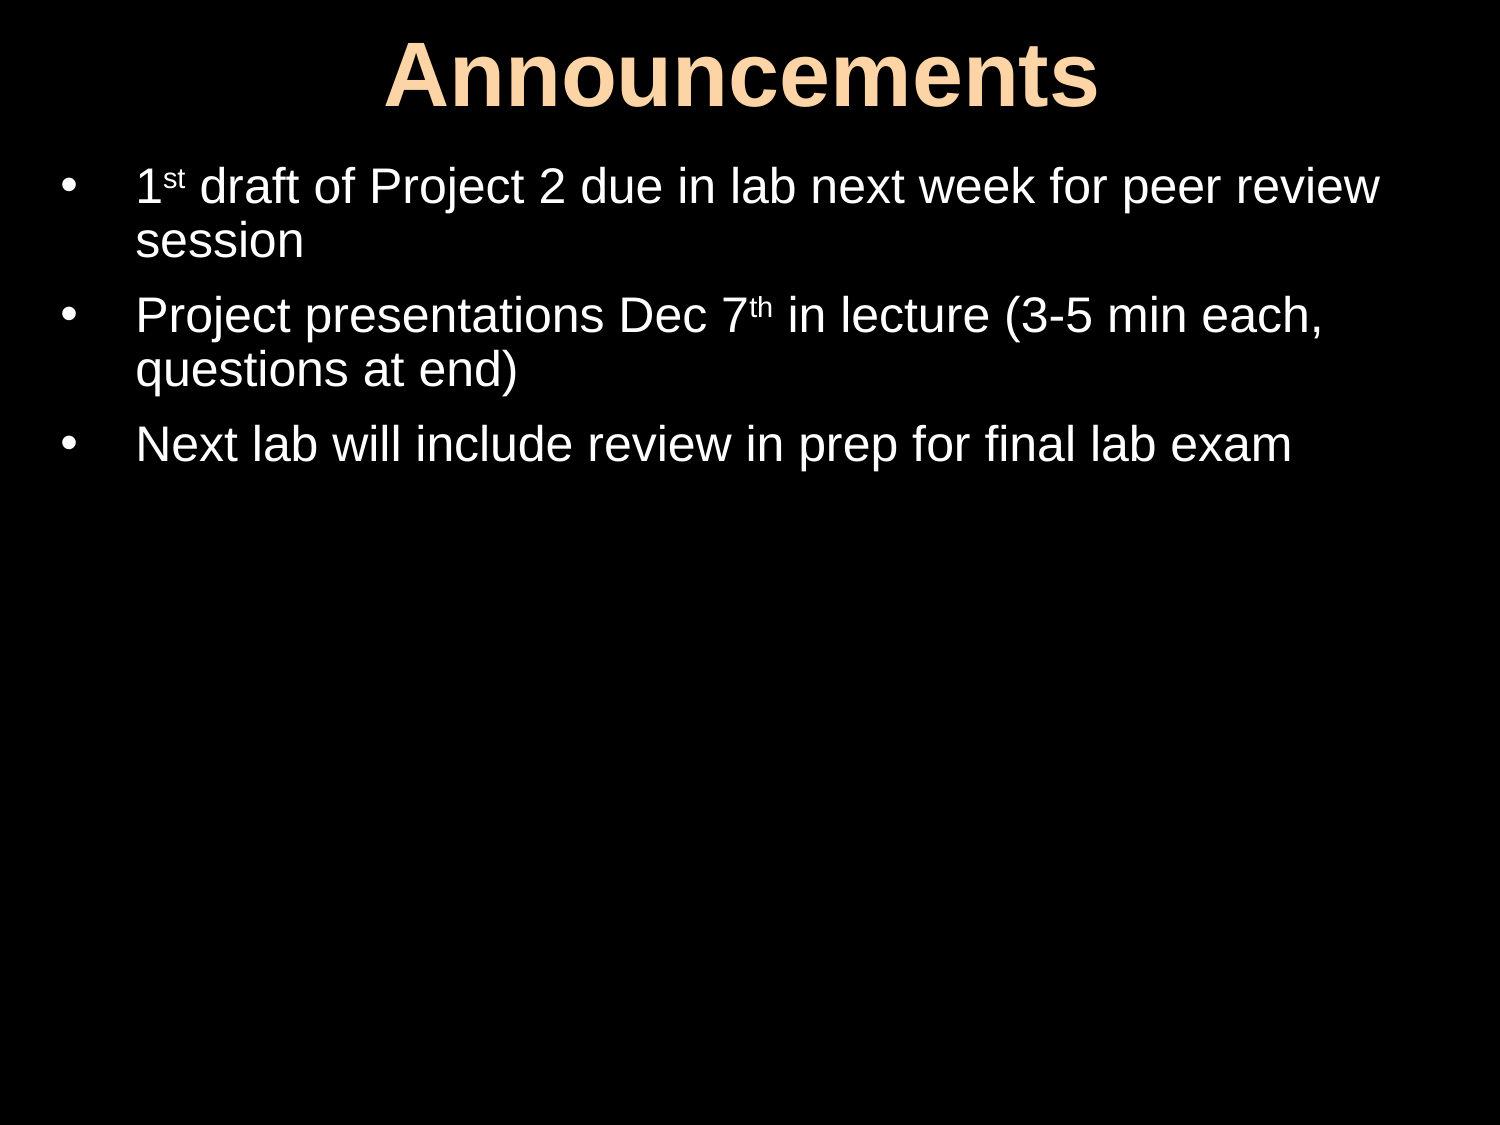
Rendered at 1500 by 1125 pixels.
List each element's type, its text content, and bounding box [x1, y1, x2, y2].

subtitle 1st draft of Project 2 due in lab next week for peer review session Project presentations Dec 7th in lecture (3-5 min each, questions at end) Next lab will include review in prep for final lab exam [45, 152, 1479, 1074]
title Announcements [45, 0, 1439, 134]
